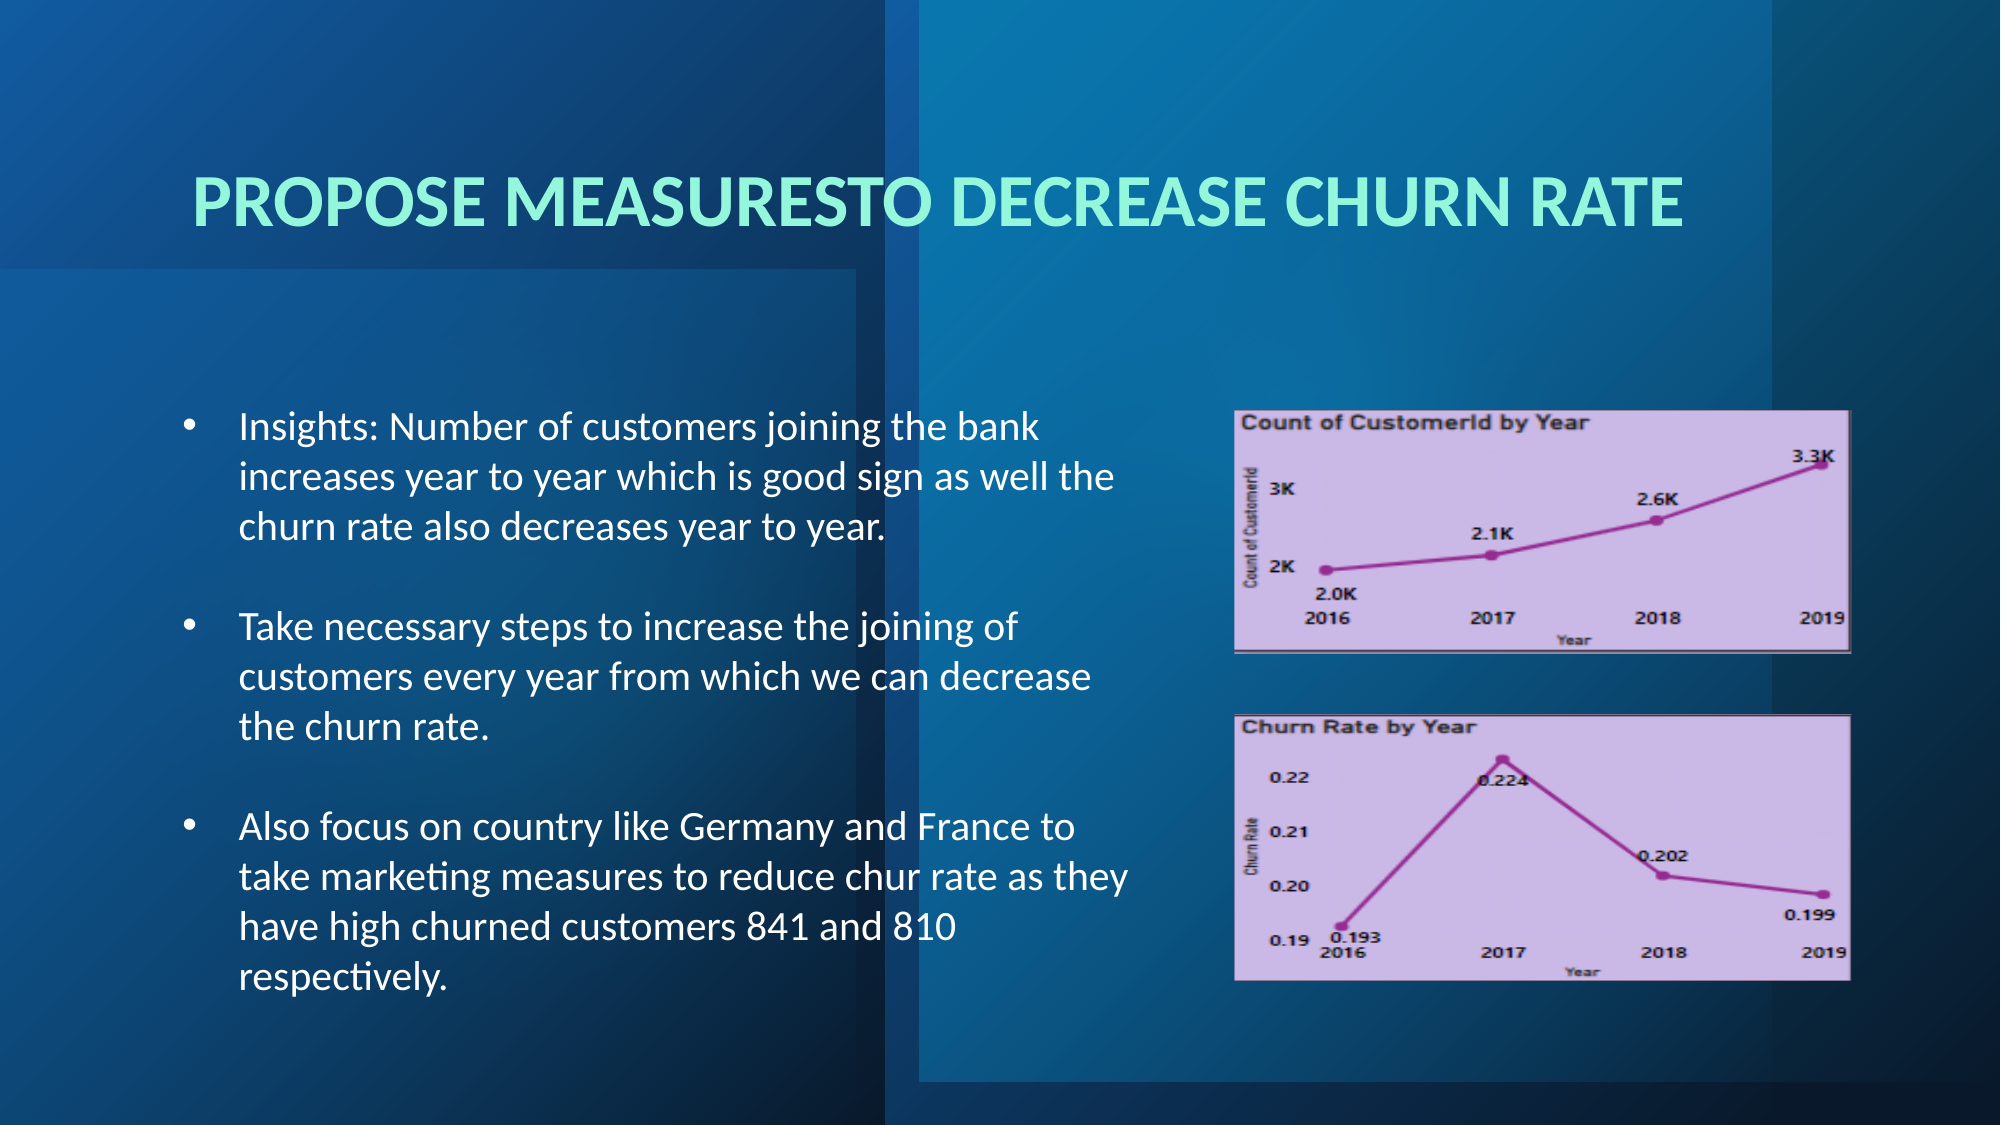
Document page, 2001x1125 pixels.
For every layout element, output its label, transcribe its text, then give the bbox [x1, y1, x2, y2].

picture [1234, 410, 1852, 654]
text_box Insights: Number of customers joining the bank increases year to year which is good sign as well the churn rate also decreases year to year. Take necessary steps to increase the joining of customers every year from which we can decrease the churn rate. Also focus on country like Germany and France to take marketing measures to reduce chur rate as they have high churned customers 841 and 810 respectively. [167, 341, 1169, 1007]
text_box PROPOSE MEASURESTO DECREASE CHURN RATE [167, 144, 1711, 250]
picture [1234, 714, 1852, 981]
